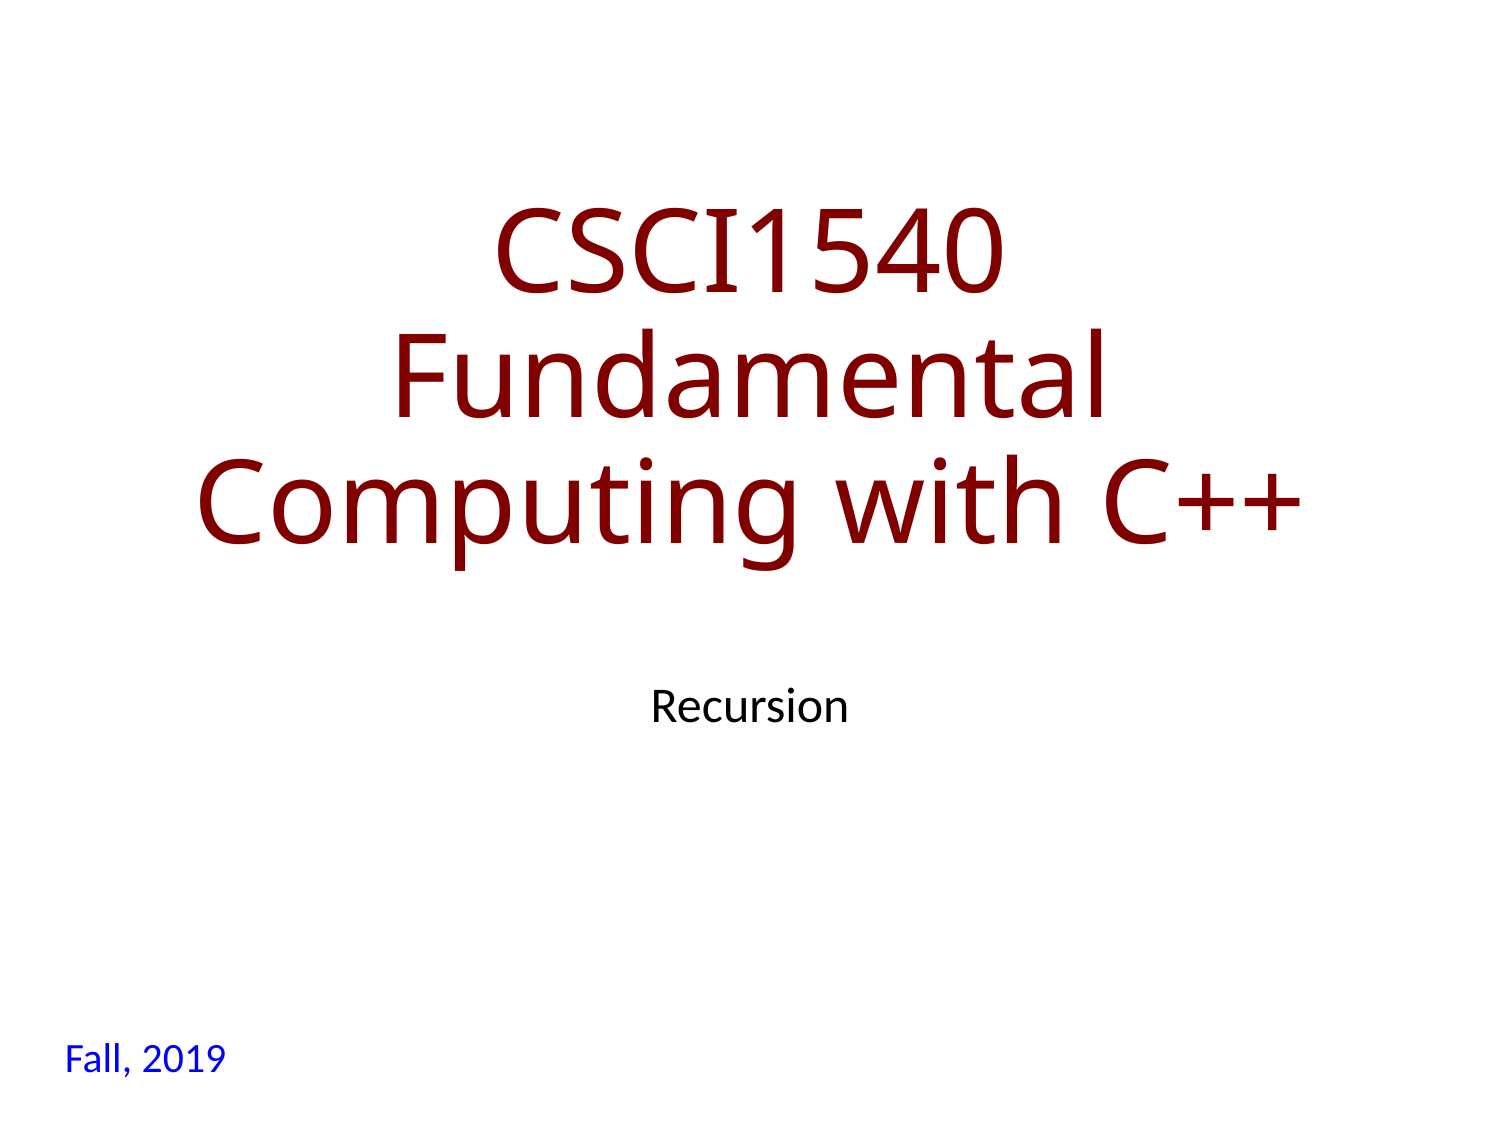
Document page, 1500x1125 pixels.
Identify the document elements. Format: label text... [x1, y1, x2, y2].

subtitle Recursion [187, 590, 1313, 863]
title CSCI1540 Fundamental Computing with C++ [112, 184, 1388, 576]
text_box Fall, 2019 [50, 1023, 242, 1088]
